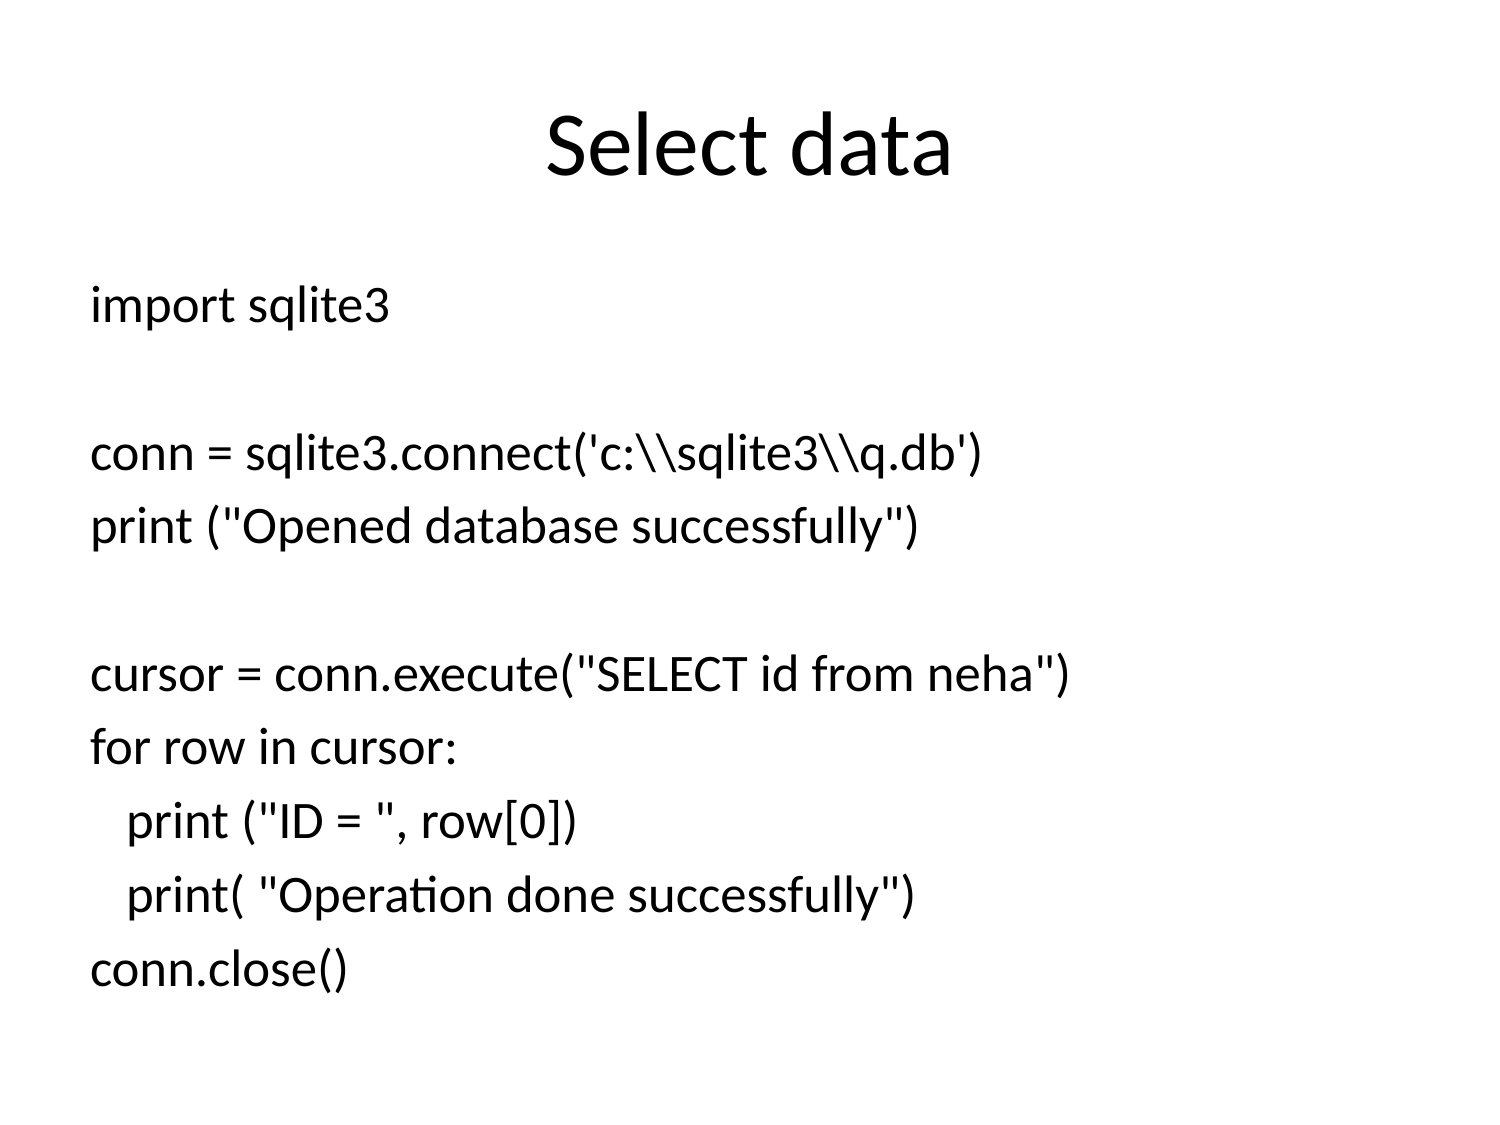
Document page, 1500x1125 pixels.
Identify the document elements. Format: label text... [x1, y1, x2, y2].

list import sqlite3 conn = sqlite3.connect('c:\\sqlite3\\q.db') print ("Opened database successfully") cursor = conn.execute("SELECT id from neha") for row in cursor: print ("ID = ", row[0]) print( "Operation done successfully") conn.close() [75, 262, 1425, 1005]
title Select data [75, 45, 1425, 233]
